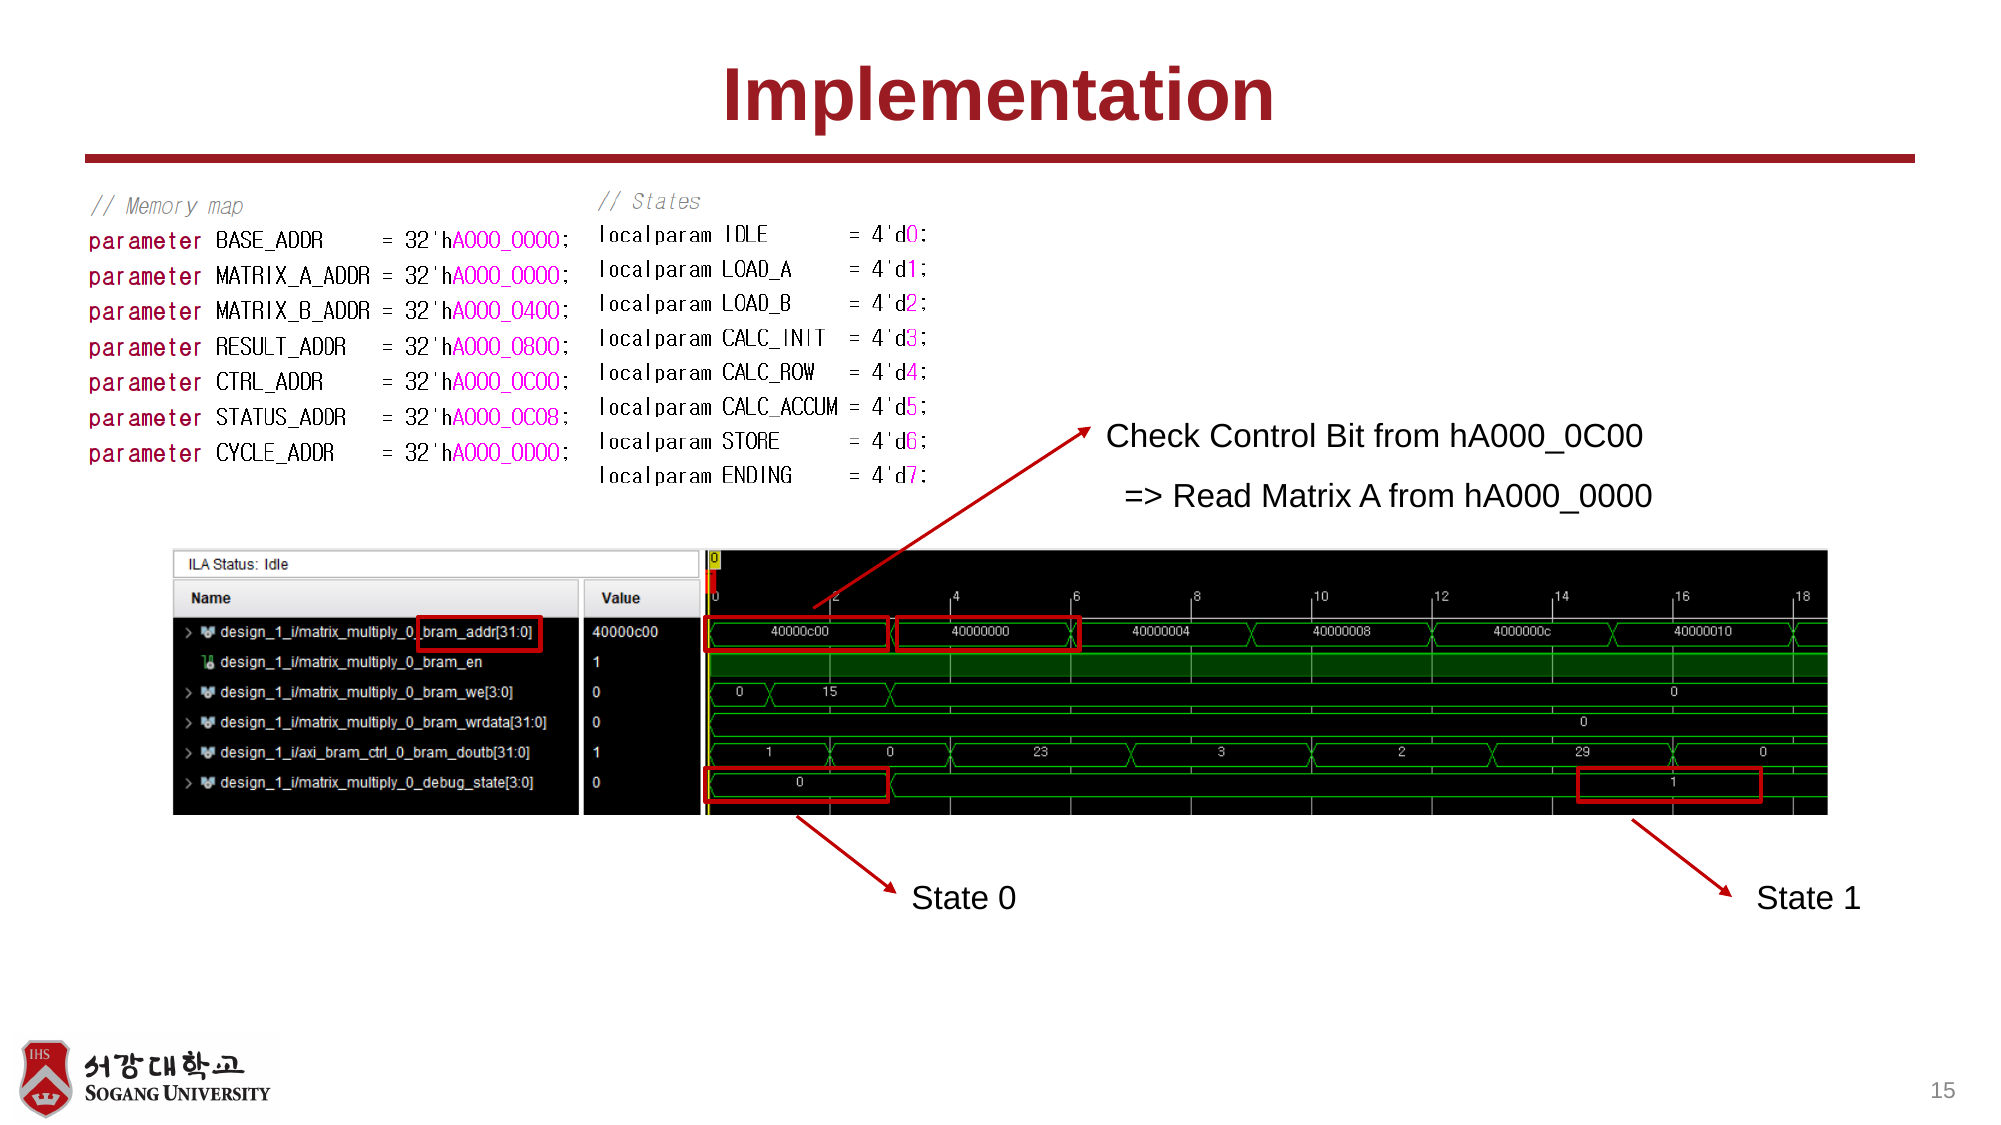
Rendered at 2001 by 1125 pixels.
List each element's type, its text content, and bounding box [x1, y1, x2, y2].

picture [172, 548, 1828, 815]
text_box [812, 426, 1092, 609]
picture [84, 179, 570, 482]
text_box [796, 815, 897, 894]
title Implementation [84, 39, 1916, 154]
picture [13, 1033, 279, 1123]
text_box State 0 [896, 869, 1039, 924]
slide_number 14 [1520, 1059, 1971, 1120]
text_box Check Control Bit from hA000_0C00 => Read Matrix A from hA000_0000 [1091, 386, 1683, 521]
text_box State 1 [1741, 869, 1884, 924]
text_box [1631, 819, 1733, 898]
picture [593, 175, 938, 505]
